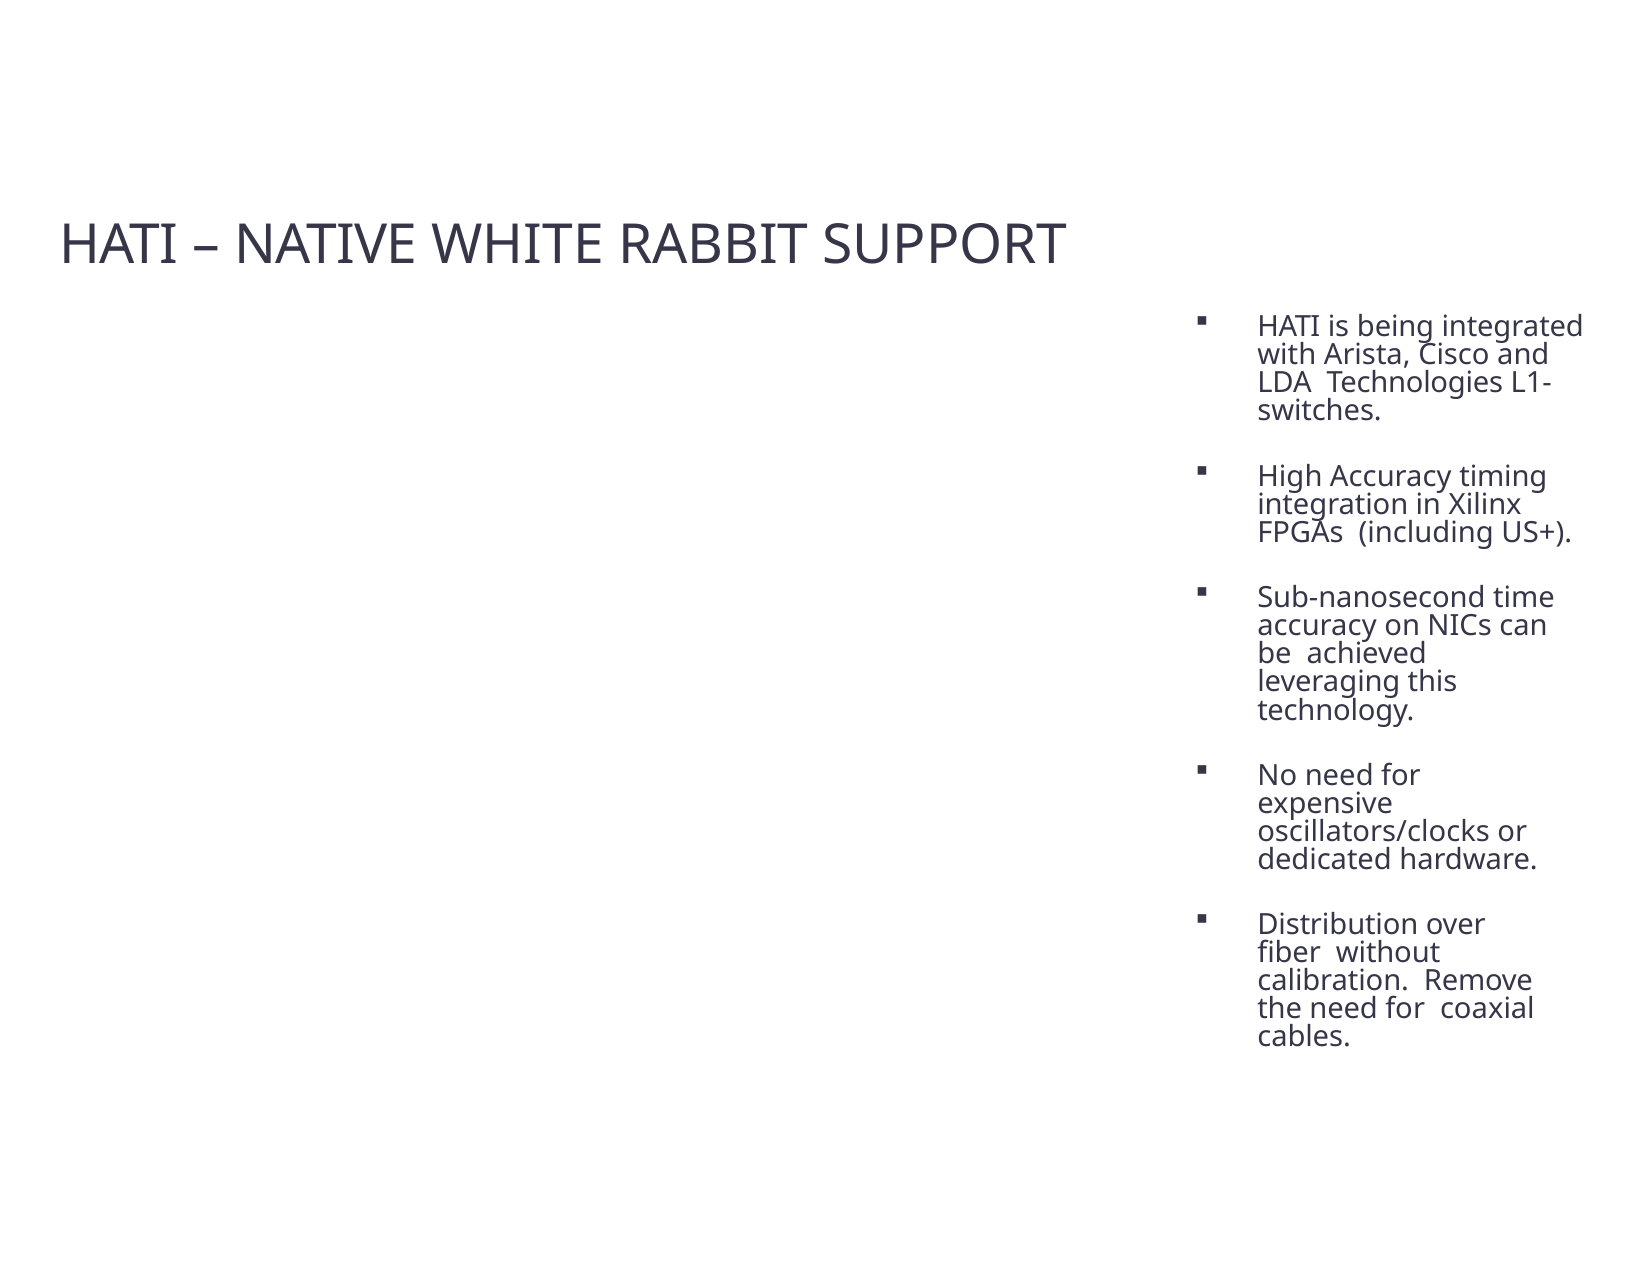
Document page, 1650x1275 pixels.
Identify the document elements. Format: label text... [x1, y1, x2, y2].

text_box HATI is being integrated with Arista, Cisco and LDA Technologies L1-switches. High Accuracy timing integration in Xilinx FPGAs (including US+). Sub-nanosecond time accuracy on NICs can be achieved leveraging this technology. No need for expensive oscillators/clocks or dedicated hardware. Distribution over fiber without calibration. Remove the need for coaxial cables. [1193, 305, 1599, 1053]
title HATI – NATIVE WHITE RABBIT SUPPORT [57, 133, 1105, 348]
